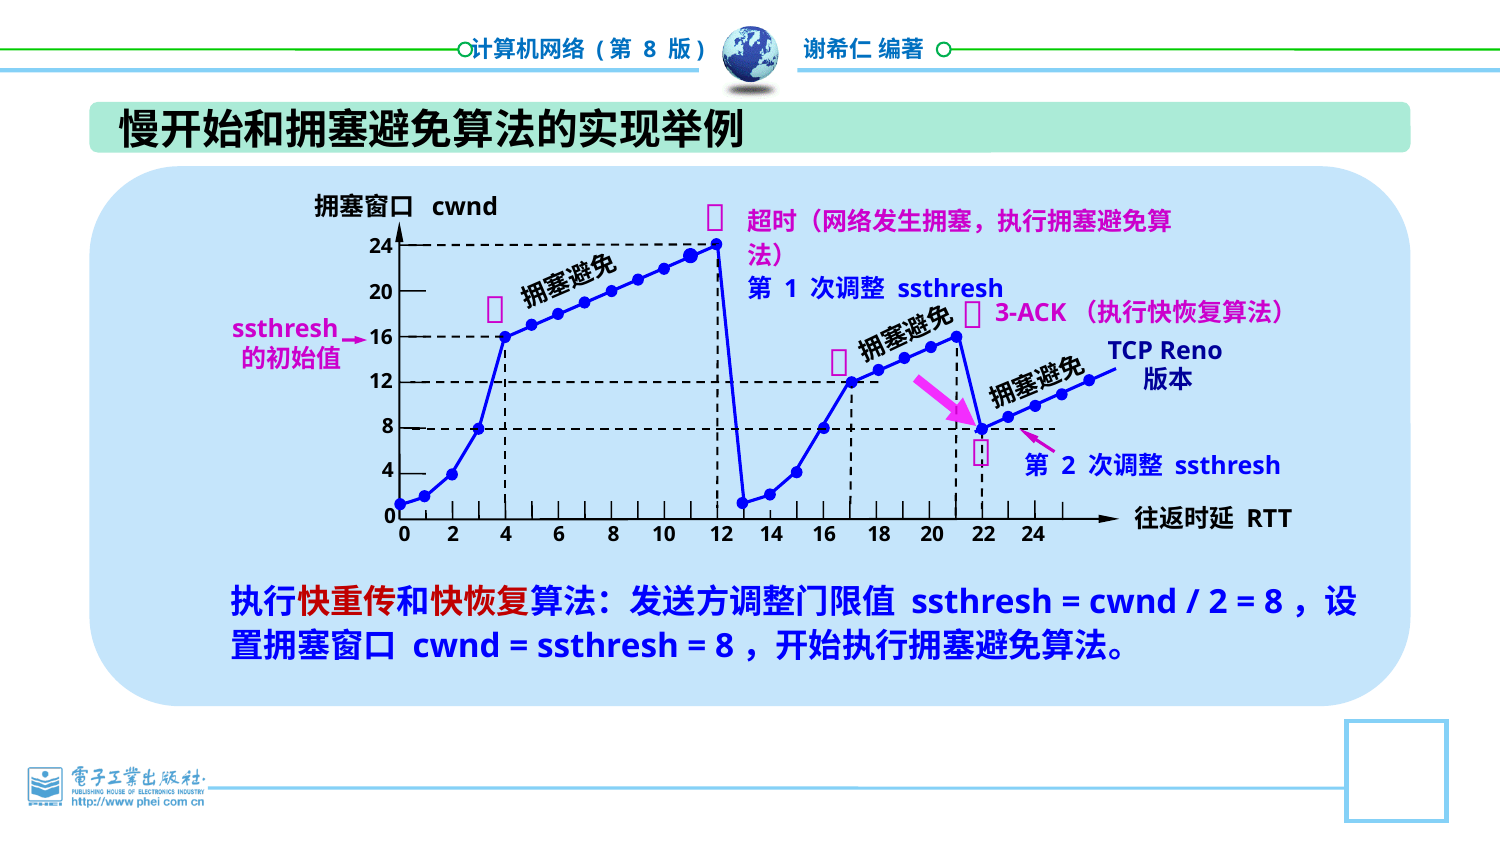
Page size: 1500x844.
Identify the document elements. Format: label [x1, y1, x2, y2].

text_box [87, 164, 1413, 709]
text_box [89, 95, 1411, 160]
picture [720, 24, 780, 100]
picture [23, 764, 208, 809]
